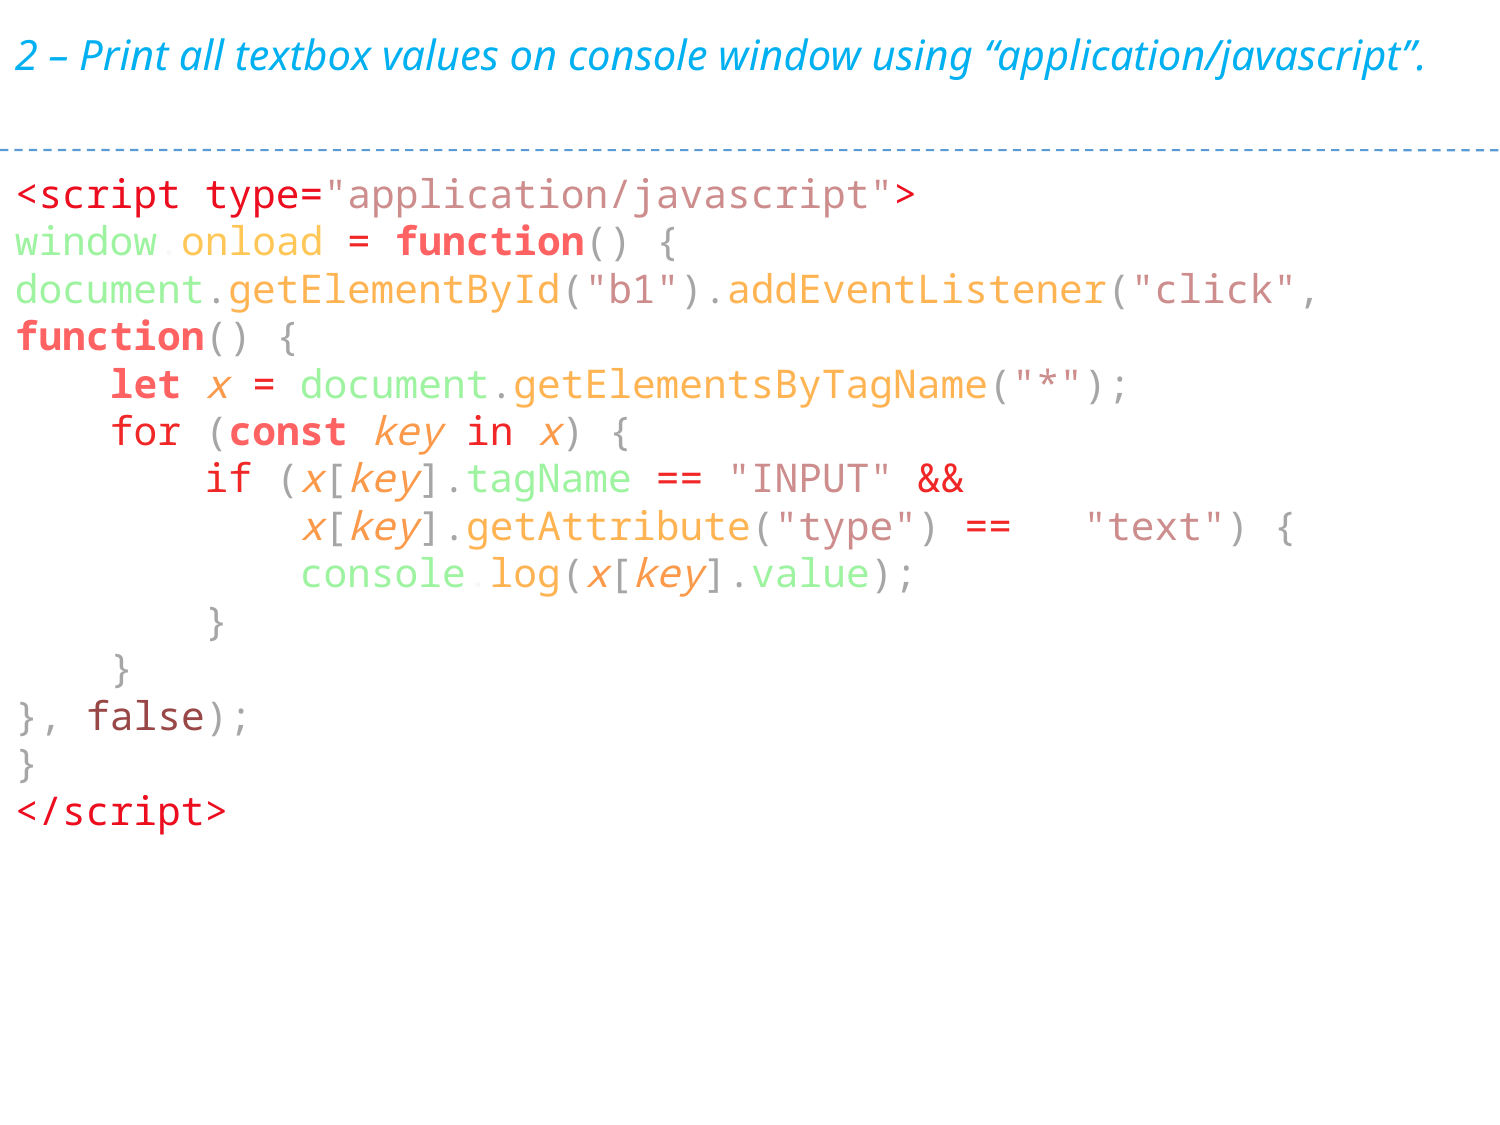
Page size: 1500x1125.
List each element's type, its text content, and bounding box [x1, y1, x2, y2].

text_box <script type="application/javascript"> window.onload = function() { document.getElementById("b1").addEventListener("click", function() { let x = document.getElementsByTagName("*"); for (const key in x) { if (x[key].tagName == "INPUT" && x[key].getAttribute("type") == "text") { console.log(x[key].value); } } }, false); } </script> [0, 161, 1500, 841]
text_box 2 – Print all textbox values on console window using “application/javascript”. [0, 21, 1500, 87]
